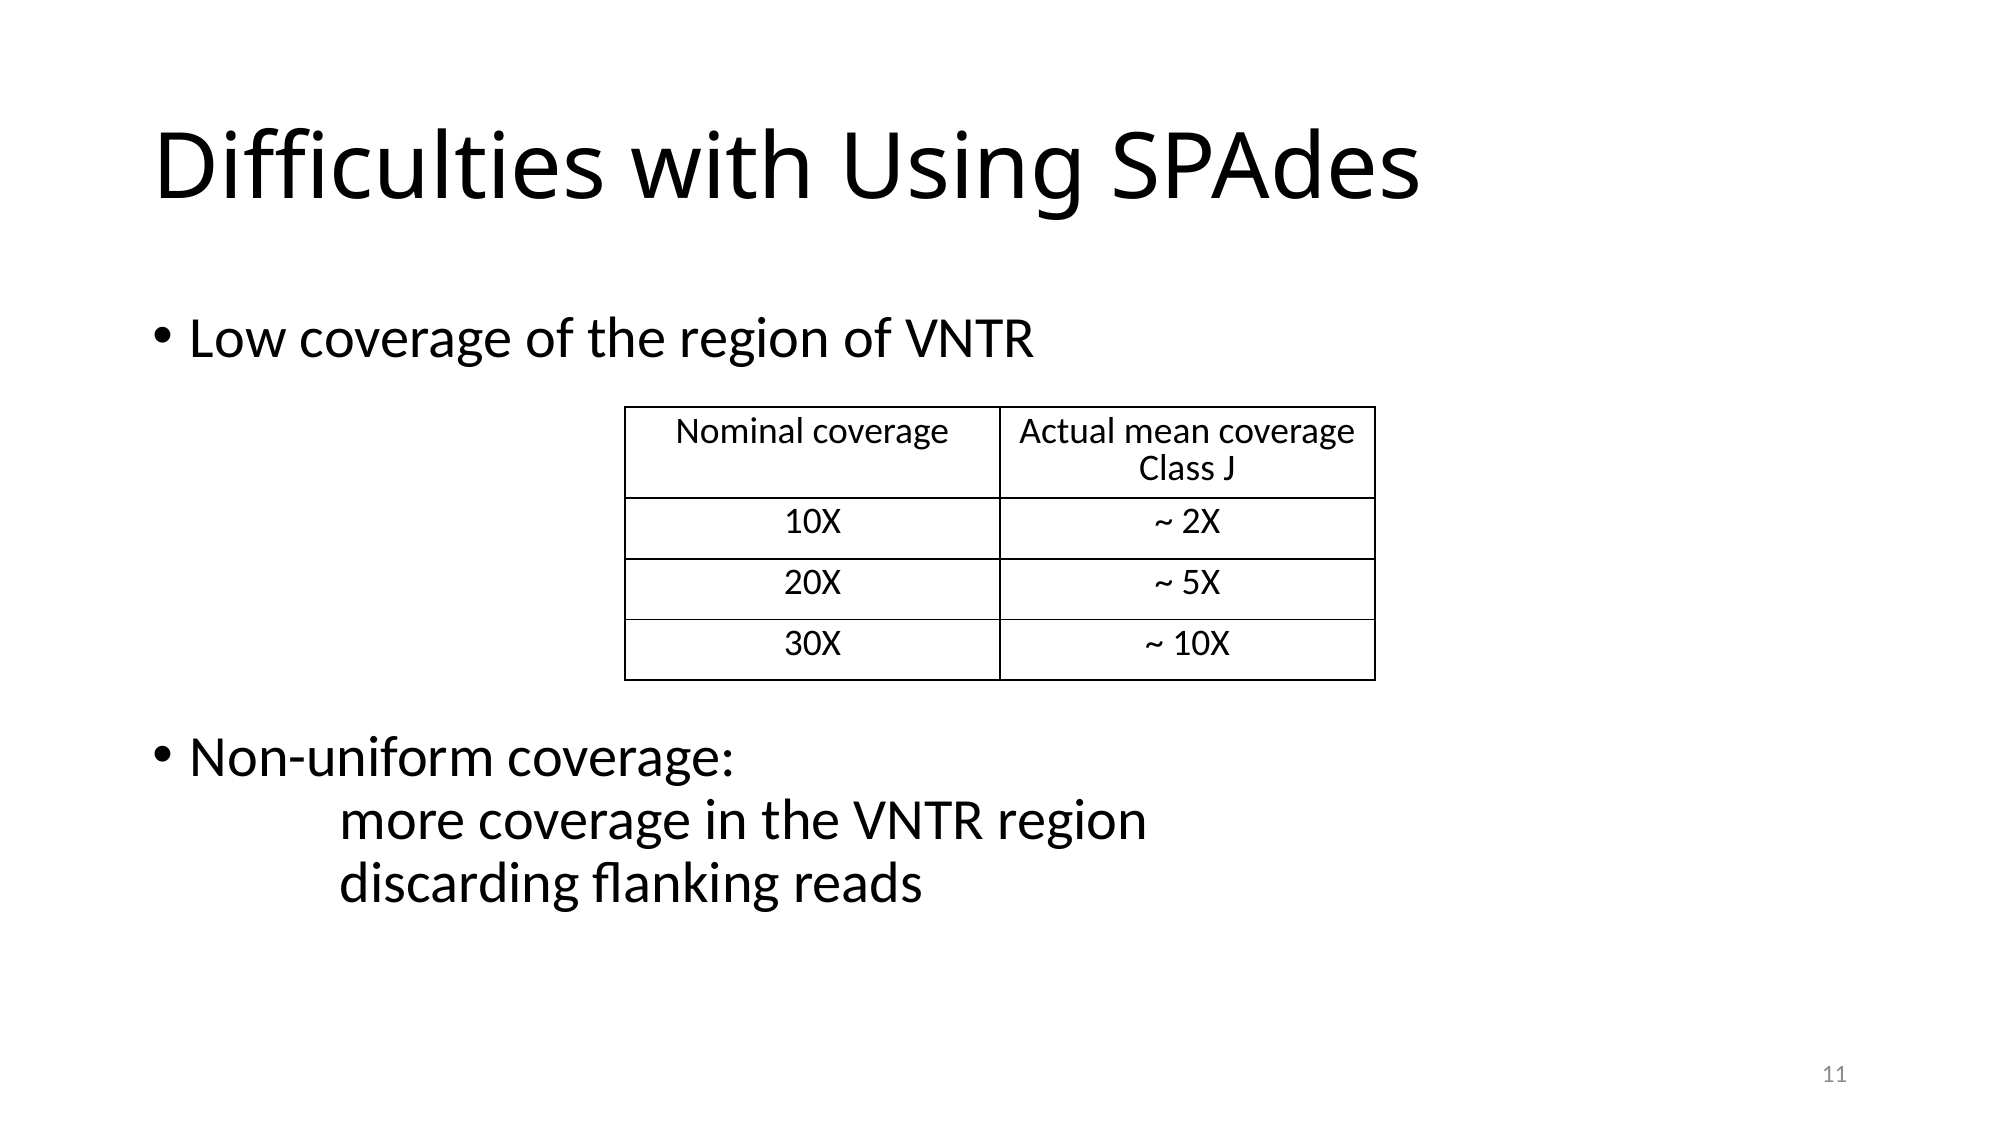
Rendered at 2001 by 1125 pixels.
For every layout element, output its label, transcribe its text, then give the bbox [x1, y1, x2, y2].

table_header Actual mean coverage Class J [1001, 408, 1374, 497]
table_cell ~ 5X [1001, 560, 1374, 619]
table_cell ~ 2X [1001, 499, 1374, 558]
table_cell 20X [626, 560, 999, 619]
table_cell 10X [626, 499, 999, 558]
table_cell ~ 10X [1001, 620, 1374, 679]
title Difficulties with Using SPAdes [137, 59, 1863, 278]
table_header Nominal coverage [626, 408, 999, 497]
list Low coverage of the region of VNTR Non-uniform coverage: more coverage in the VNTR region discarding flanking reads [137, 299, 1863, 1014]
slide_number 11 [1412, 1042, 1863, 1103]
table_cell 30X [626, 620, 999, 679]
